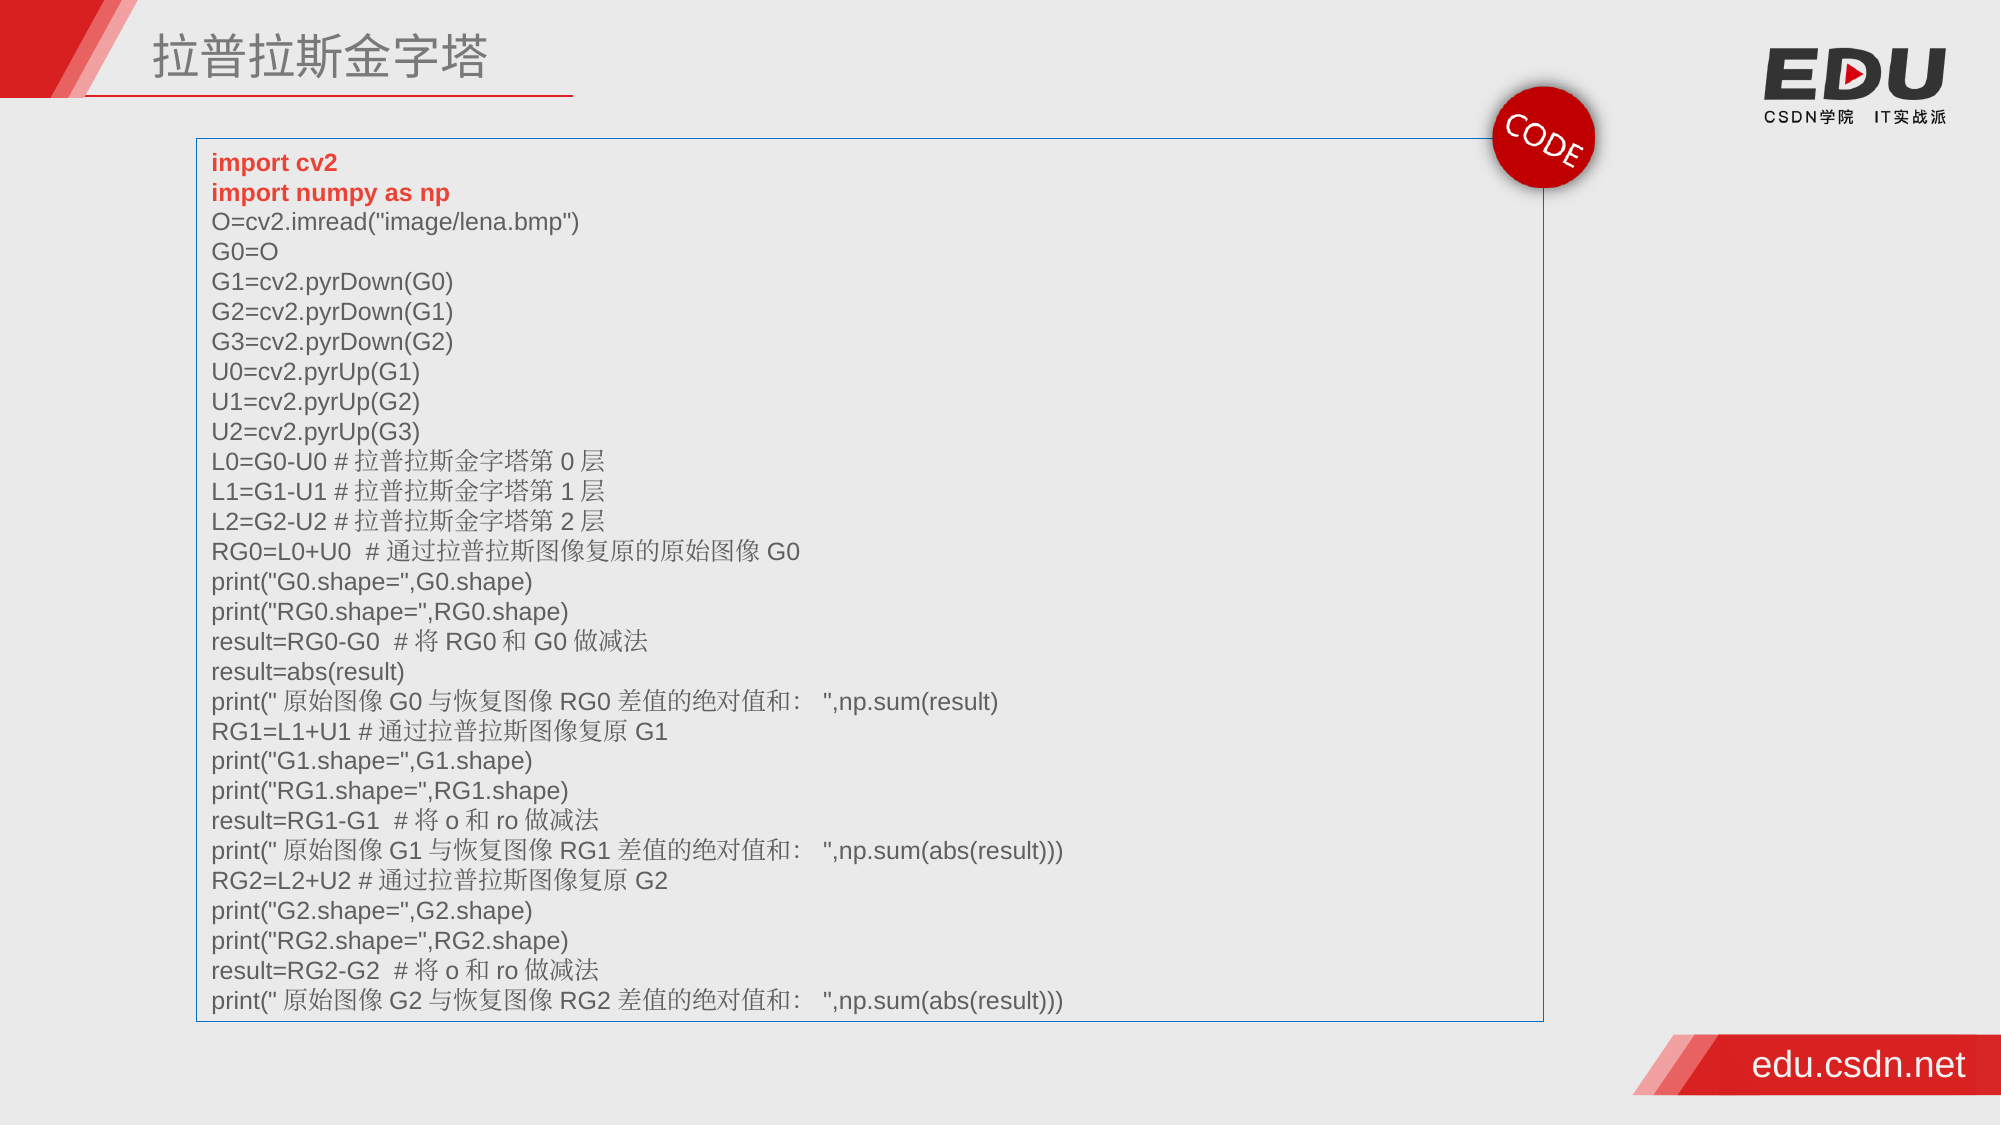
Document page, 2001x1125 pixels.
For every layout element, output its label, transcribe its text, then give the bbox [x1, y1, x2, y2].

picture [1467, 61, 1620, 214]
text_box import cv2 import numpy as np O=cv2.imread("image/lena.bmp") G0=O G1=cv2.pyrDown(G0) G2=cv2.pyrDown(G1) G3=cv2.pyrDown(G2) U0=cv2.pyrUp(G1) U1=cv2.pyrUp(G2) U2=cv2.pyrUp(G3) L0=G0-U0 #拉普拉斯金字塔第0层 L1=G1-U1 #拉普拉斯金字塔第1层 L2=G2-U2 #拉普拉斯金字塔第2层 RG0=L0+U0 #通过拉普拉斯图像复原的原始图像G0 print("G0.shape=",G0.shape) print("RG0.shape=",RG0.shape) result=RG0-G0 #将RG0和G0做减法 result=abs(result) print("原始图像G0与恢复图像RG0差值的绝对值和：",np.sum(result) RG1=L1+U1 #通过拉普拉斯图像复原G1 print("G1.shape=",G1.shape) print("RG1.shape=",RG1.shape) result=RG1-G1 #将o和ro做减法 print("原始图像G1与恢复图像RG1差值的绝对值和：",np.sum(abs(result))) RG2=L2+U2 #通过拉普拉斯图像复原G2 print("G2.shape=",G2.shape) print("RG2.shape=",RG2.shape) result=RG2-G2 #将o和ro做减法 print("原始图像G2与恢复图像RG2差值的绝对值和：",np.sum(abs(result))) [196, 138, 1544, 1022]
list 拉普拉斯金字塔 [142, 6, 723, 93]
picture [1761, 42, 1948, 128]
